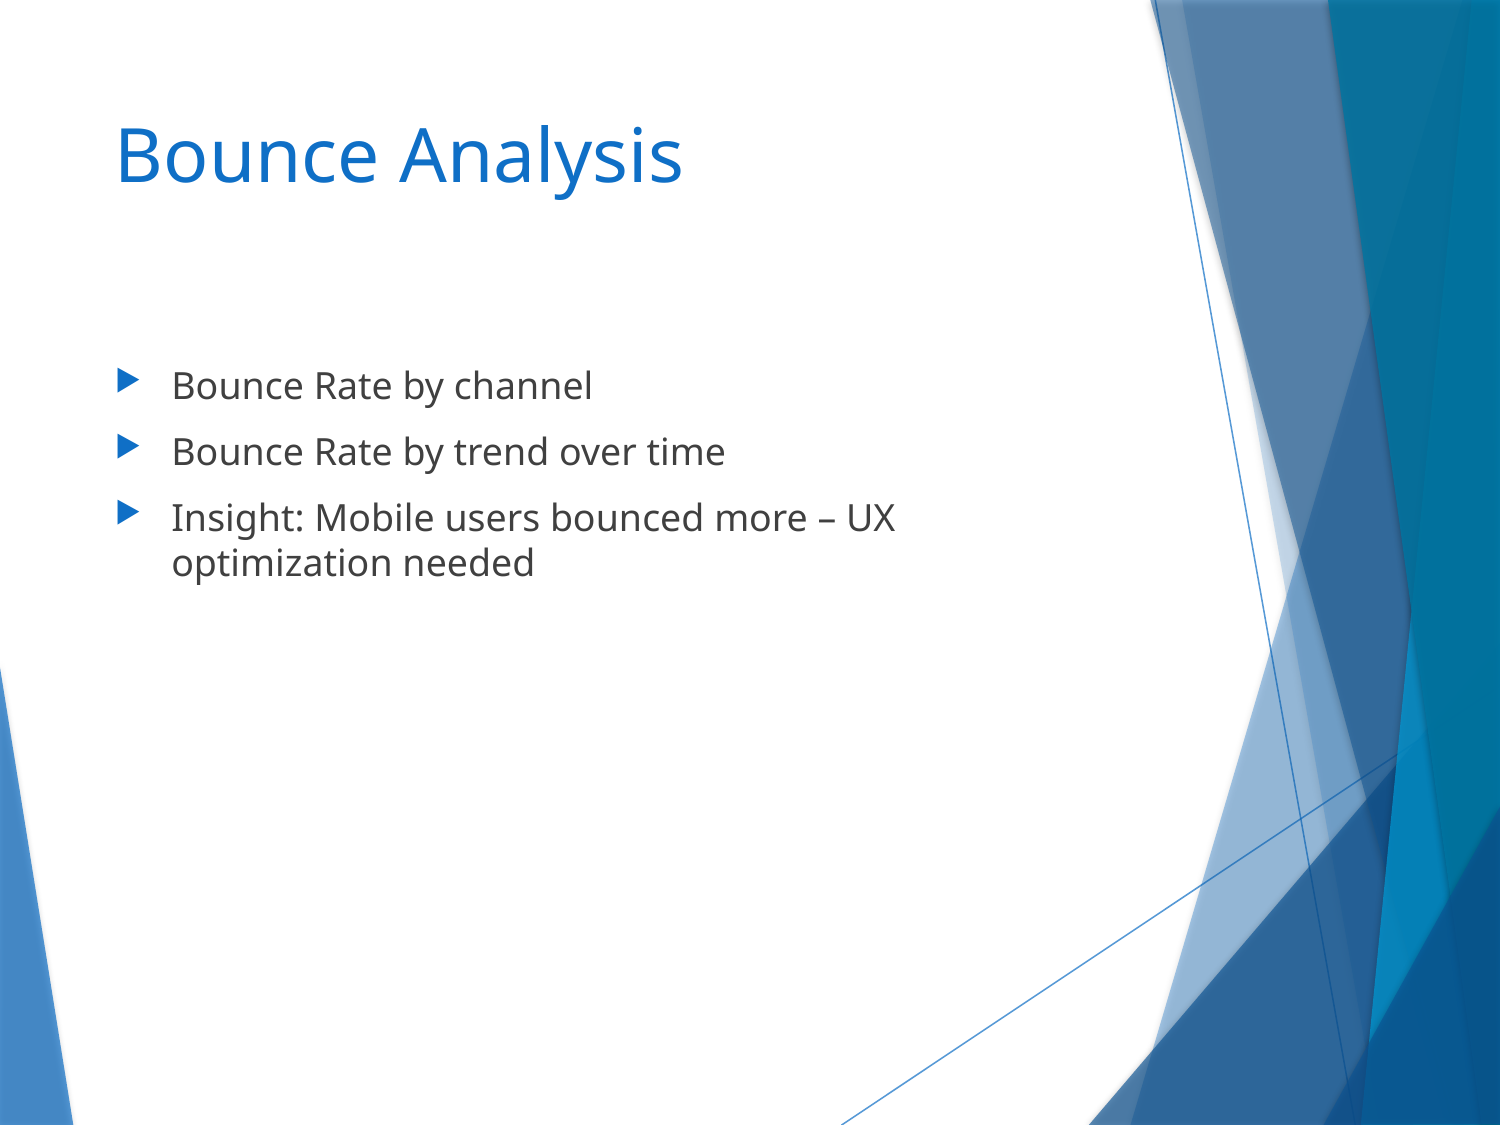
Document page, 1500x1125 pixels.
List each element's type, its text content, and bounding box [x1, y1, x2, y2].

title Bounce Analysis [99, 99, 1142, 317]
list Bounce Rate by channel Bounce Rate by trend over time Insight: Mobile users bounced more – UX optimization needed [99, 354, 1142, 992]
